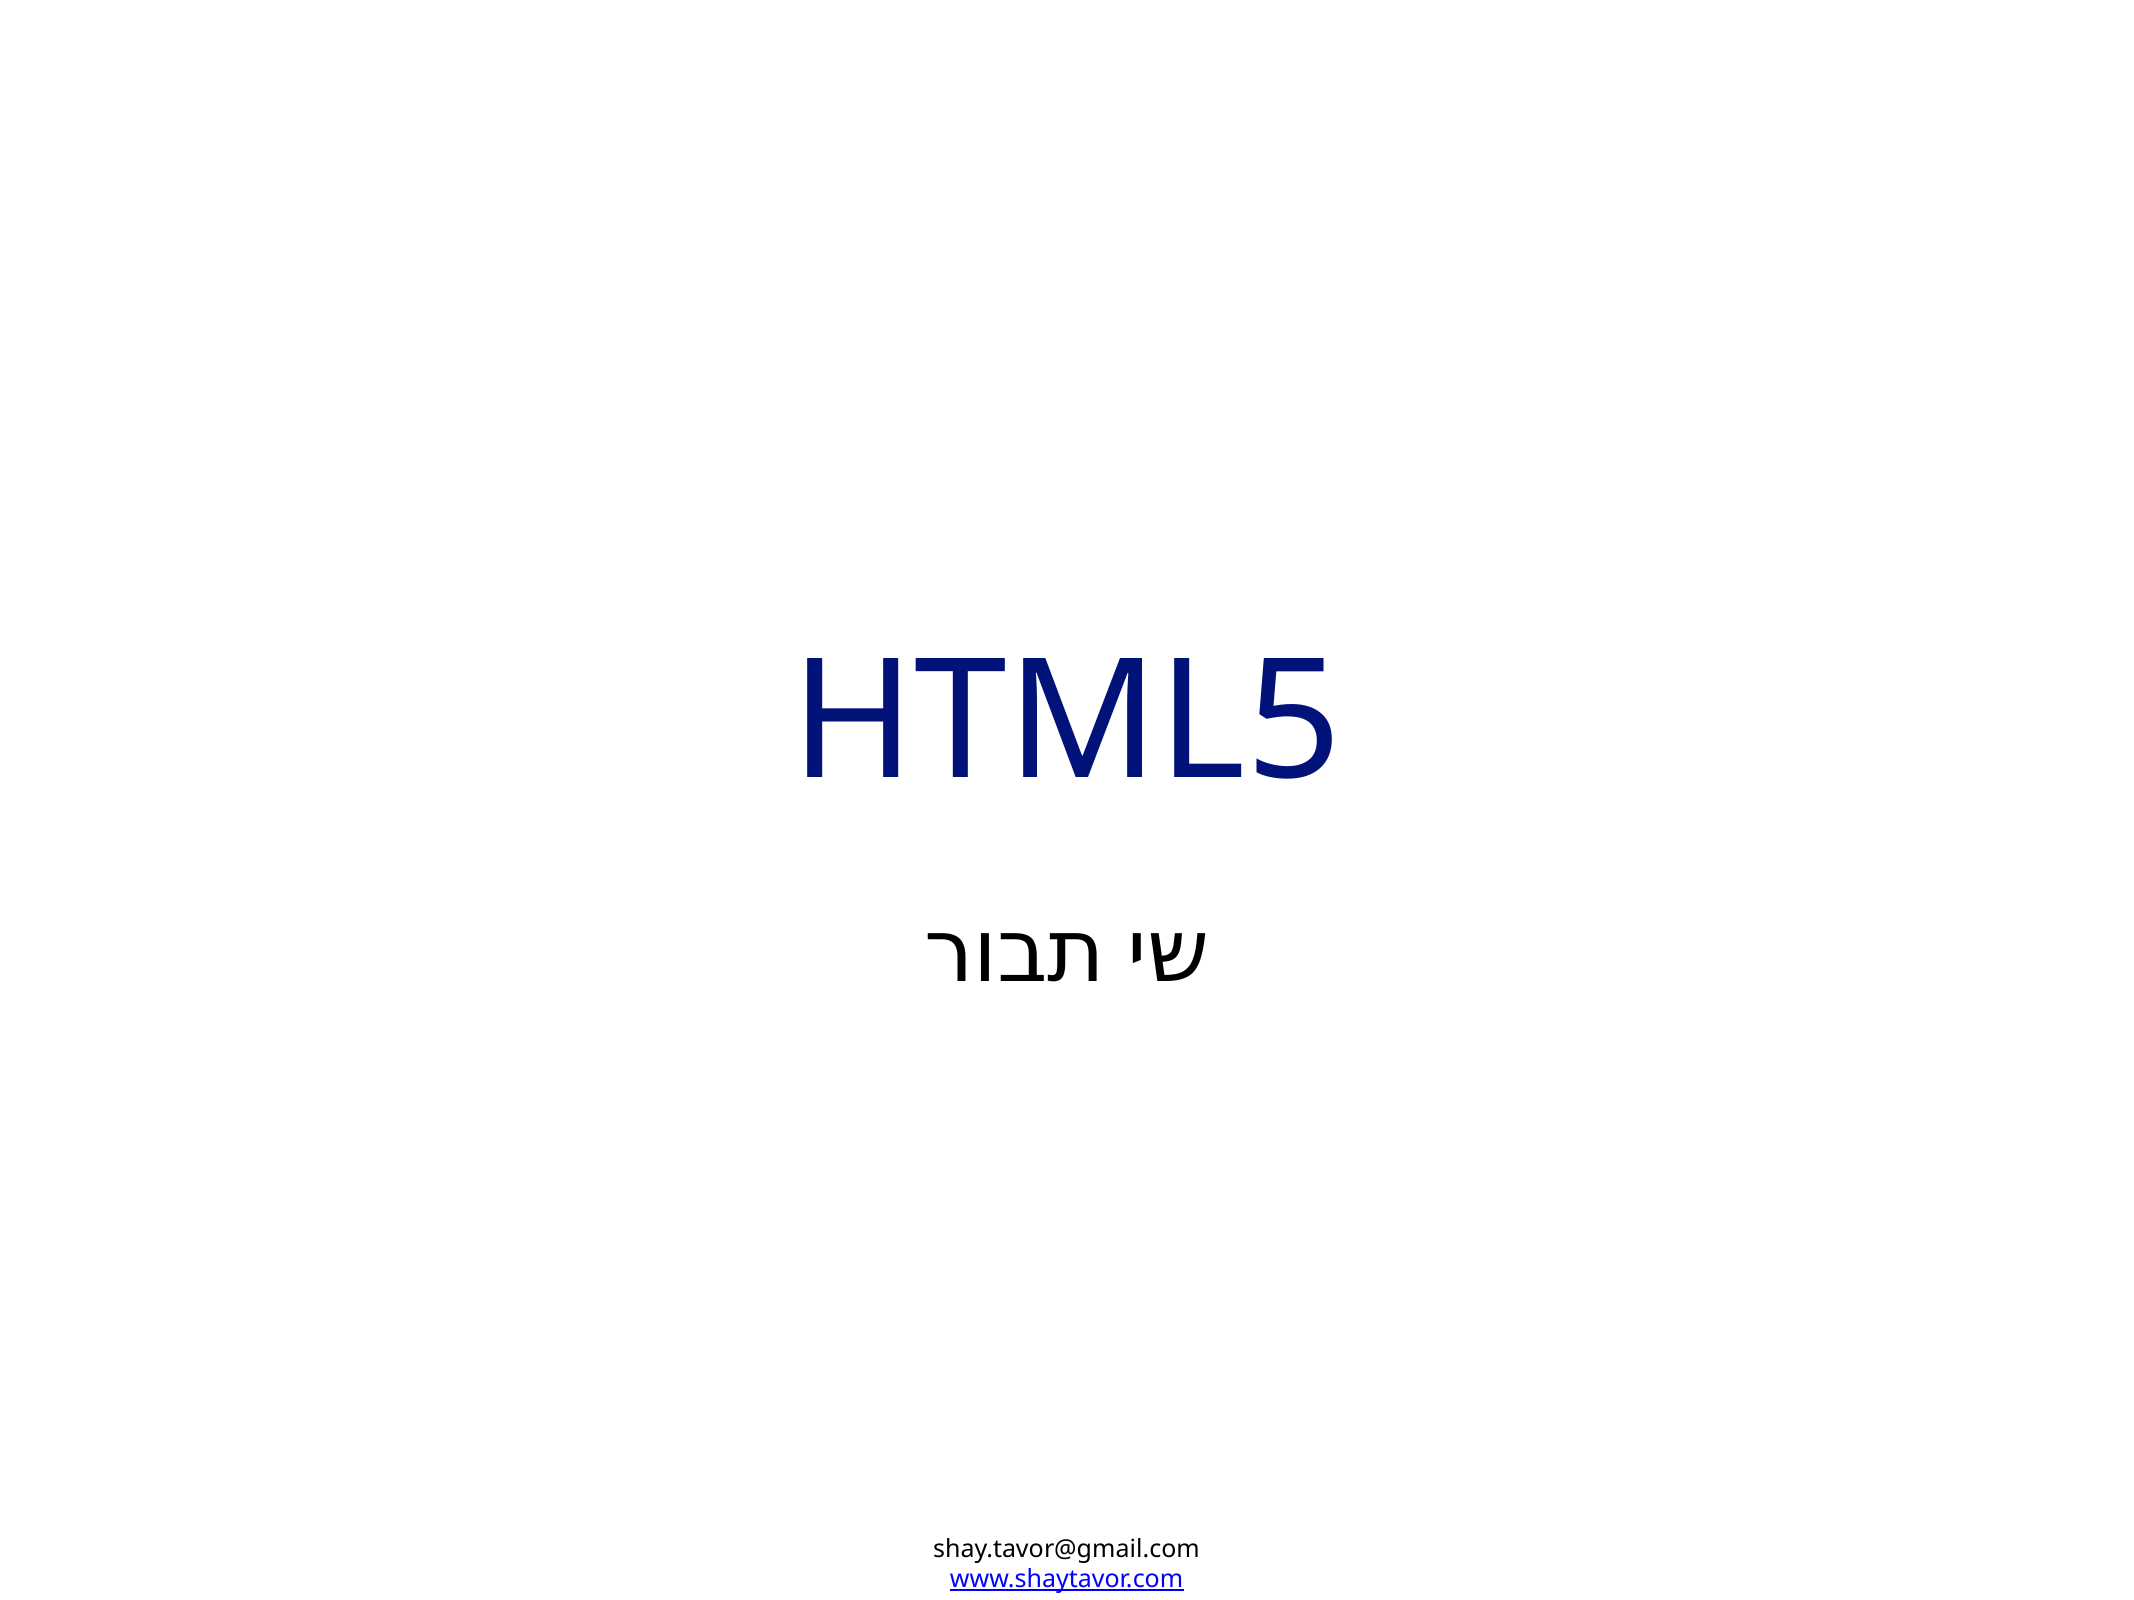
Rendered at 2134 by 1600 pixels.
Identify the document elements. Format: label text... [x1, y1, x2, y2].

title HTML5 [207, 268, 1926, 811]
list שי תבור [207, 893, 1926, 1080]
